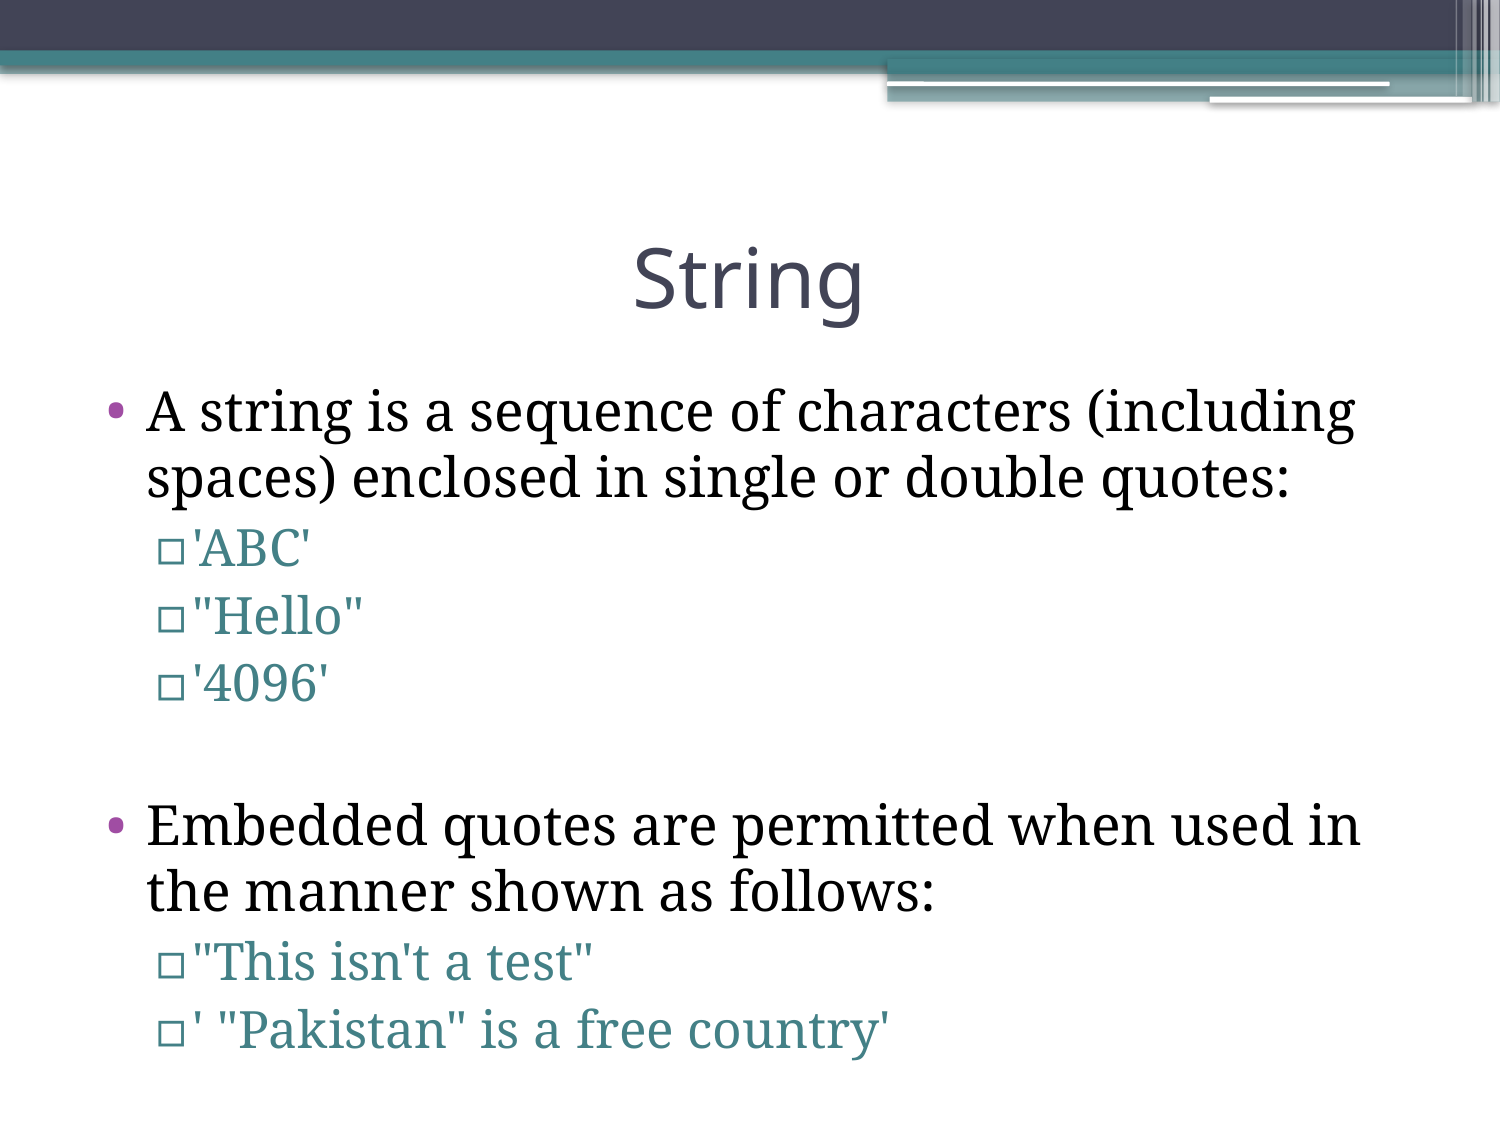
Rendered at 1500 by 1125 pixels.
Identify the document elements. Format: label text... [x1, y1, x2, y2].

title String [75, 187, 1425, 363]
list A string is a sequence of characters (including spaces) enclosed in single or double quotes: 'ABC' "Hello" '4096' Embedded quotes are permitted when used in the manner shown as follows: "This isn't a test" ' "Pakistan" is a free country' [75, 368, 1425, 1079]
